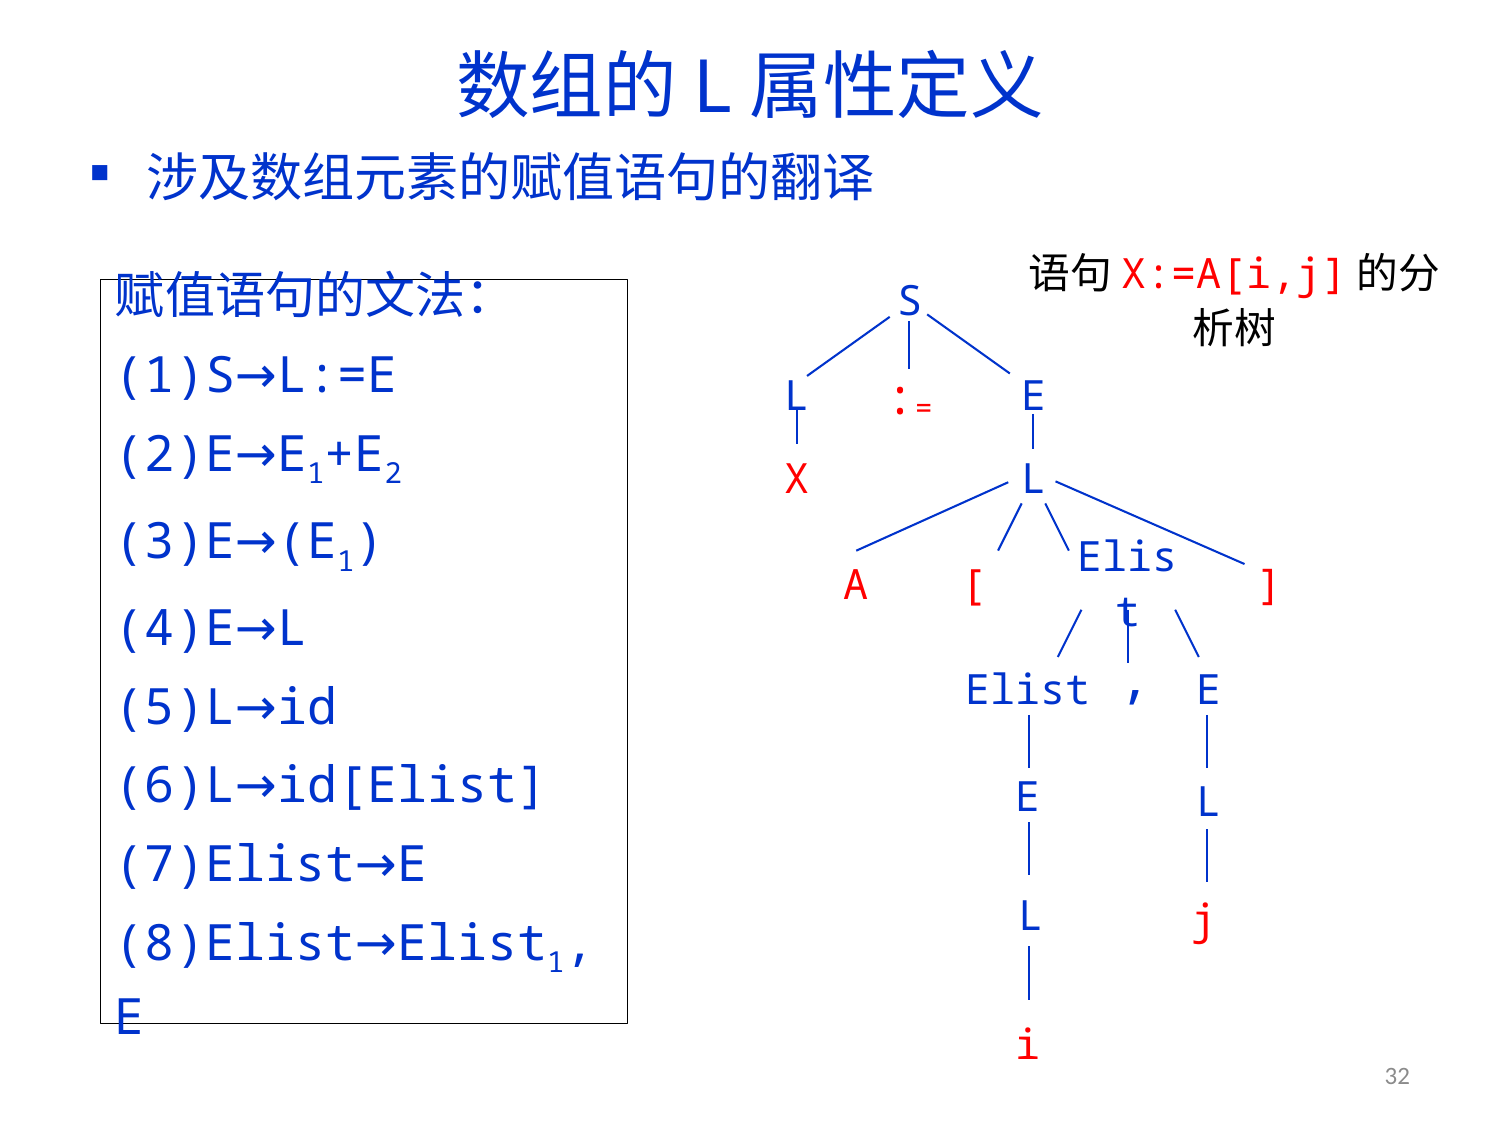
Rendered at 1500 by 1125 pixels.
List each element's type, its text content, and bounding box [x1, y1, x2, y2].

slide_number 32 [1352, 1046, 1425, 1103]
list 涉及数组元素的赋值语句的翻译 [75, 137, 916, 232]
text_box 赋值语句的文法： (1)S→L:=E (2)E→E1+E2 (3)E→(E1) (4)E→L (5)L→id (6)L→id[Elist] (7)Elist→E (8)Elist→Elist1,E [98, 277, 629, 1025]
title 数组的L属性定义 [75, 30, 1425, 135]
text_box 语句X:=A[i,j]的分析树 [996, 253, 1473, 340]
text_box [749, 266, 1318, 1071]
